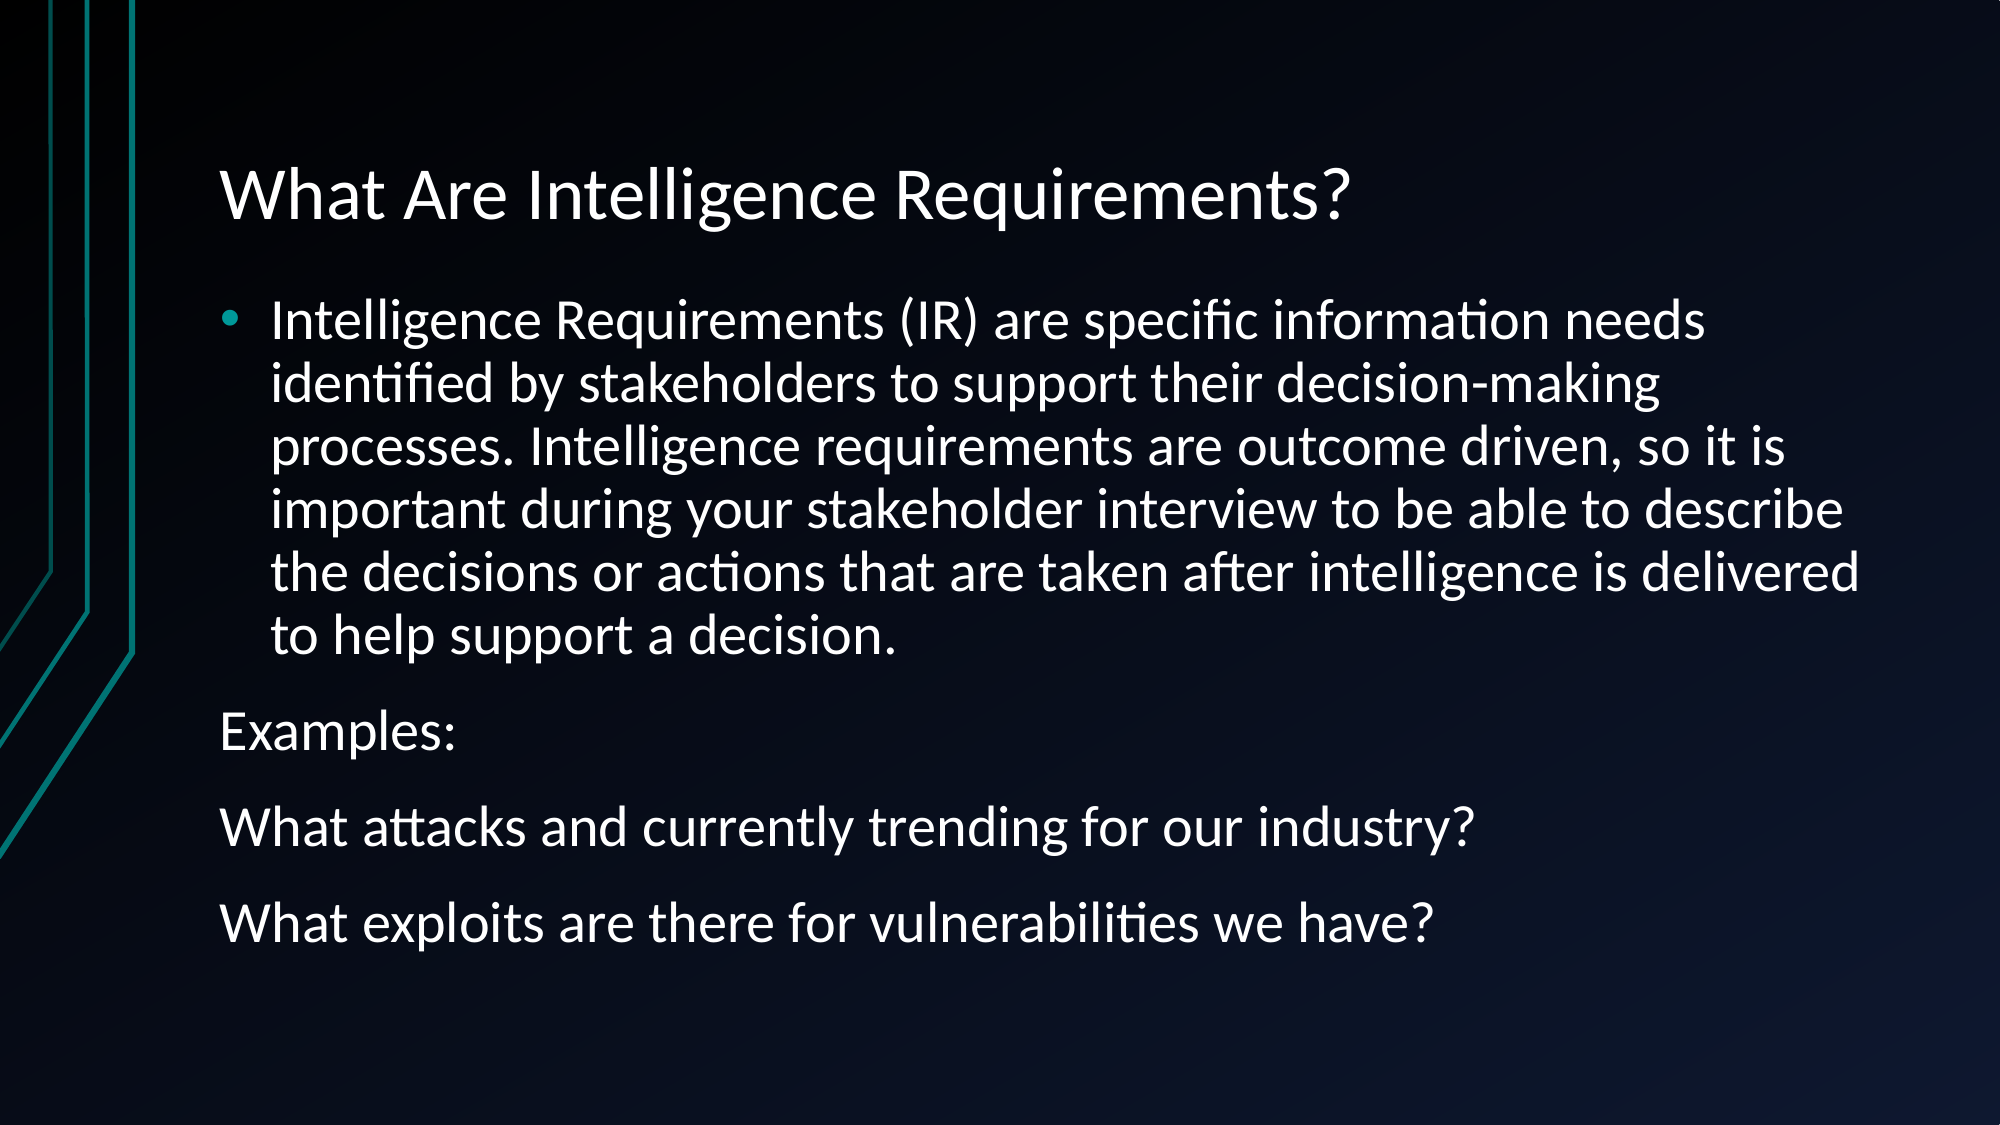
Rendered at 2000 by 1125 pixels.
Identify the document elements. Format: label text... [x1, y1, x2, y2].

list Intelligence Requirements (IR) are specific information needs identified by stakeholders to support their decision-making processes. Intelligence requirements are outcome driven, so it is important during your stakeholder interview to be able to describe the decisions or actions that are taken after intelligence is delivered to help support a decision. Examples: What attacks and currently trending for our industry? What exploits are there for vulnerabilities we have? [199, 279, 1900, 1012]
title What Are Intelligence Requirements? [199, 45, 1900, 246]
